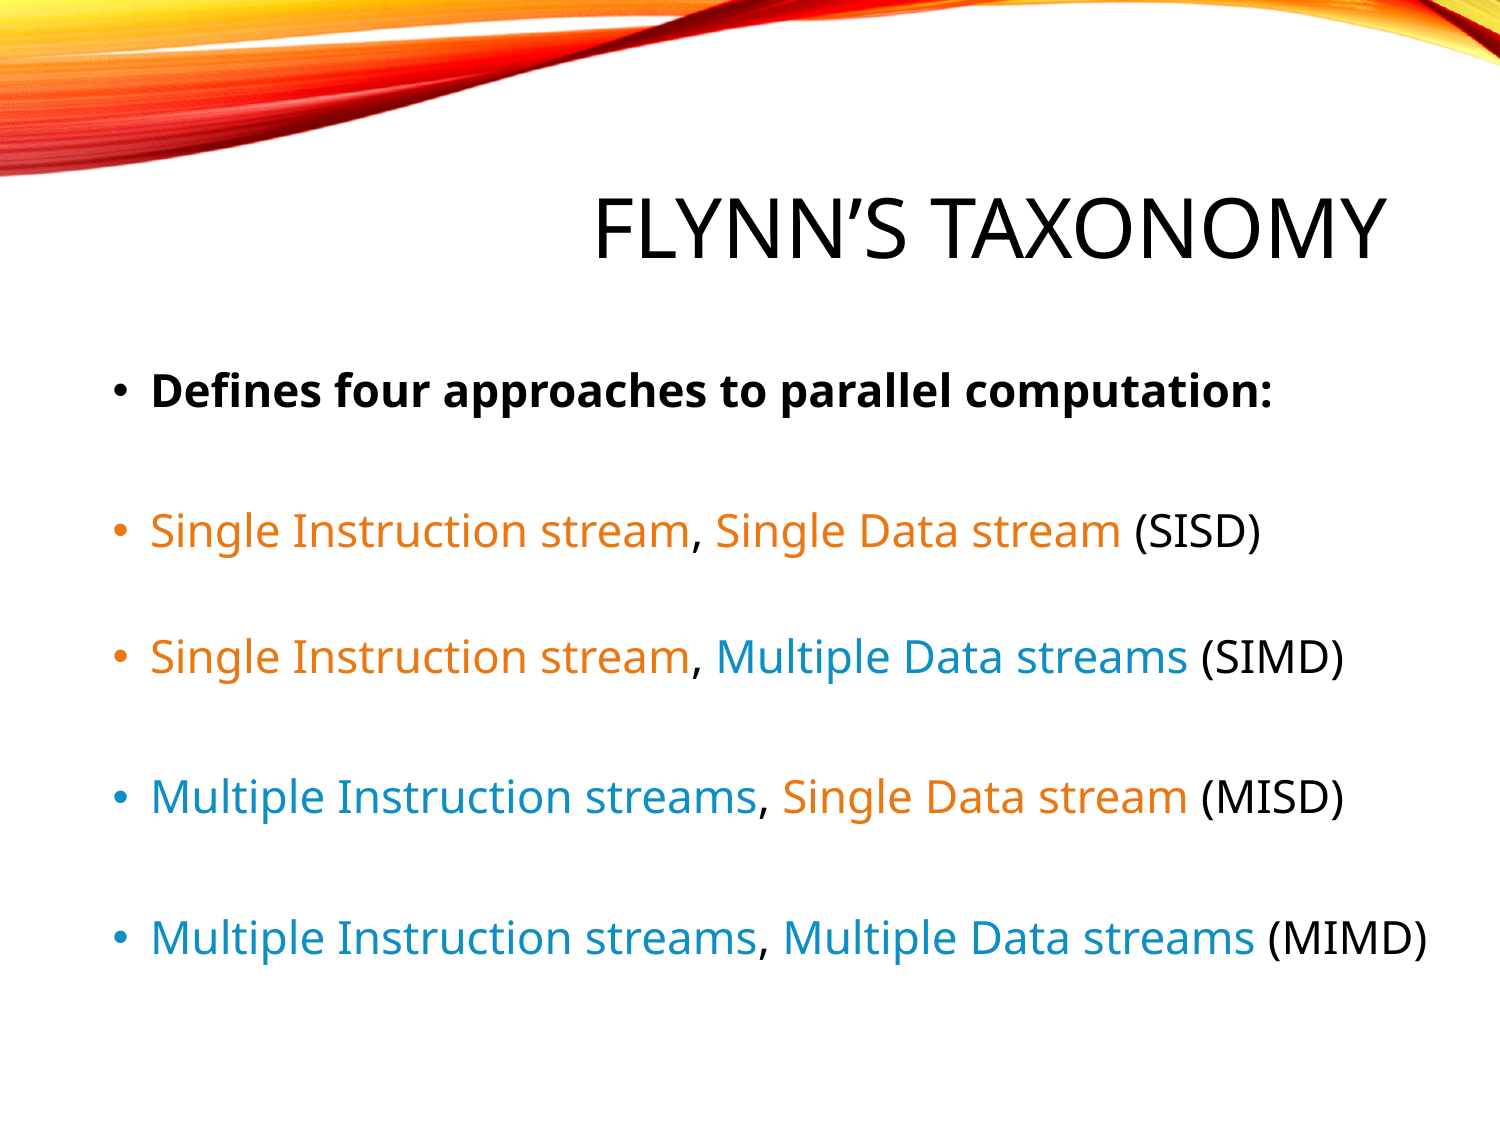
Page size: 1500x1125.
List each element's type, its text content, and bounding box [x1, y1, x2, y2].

picture [0, 0, 1500, 178]
list Defines four approaches to parallel computation: Single Instruction stream, Single Data stream (SISD) Single Instruction stream, Multiple Data streams (SIMD) Multiple Instruction streams, Single Data stream (MISD) Multiple Instruction streams, Multiple Data streams (MIMD) [97, 360, 1447, 1028]
title Flynn’s taxonomy [356, 125, 1403, 338]
